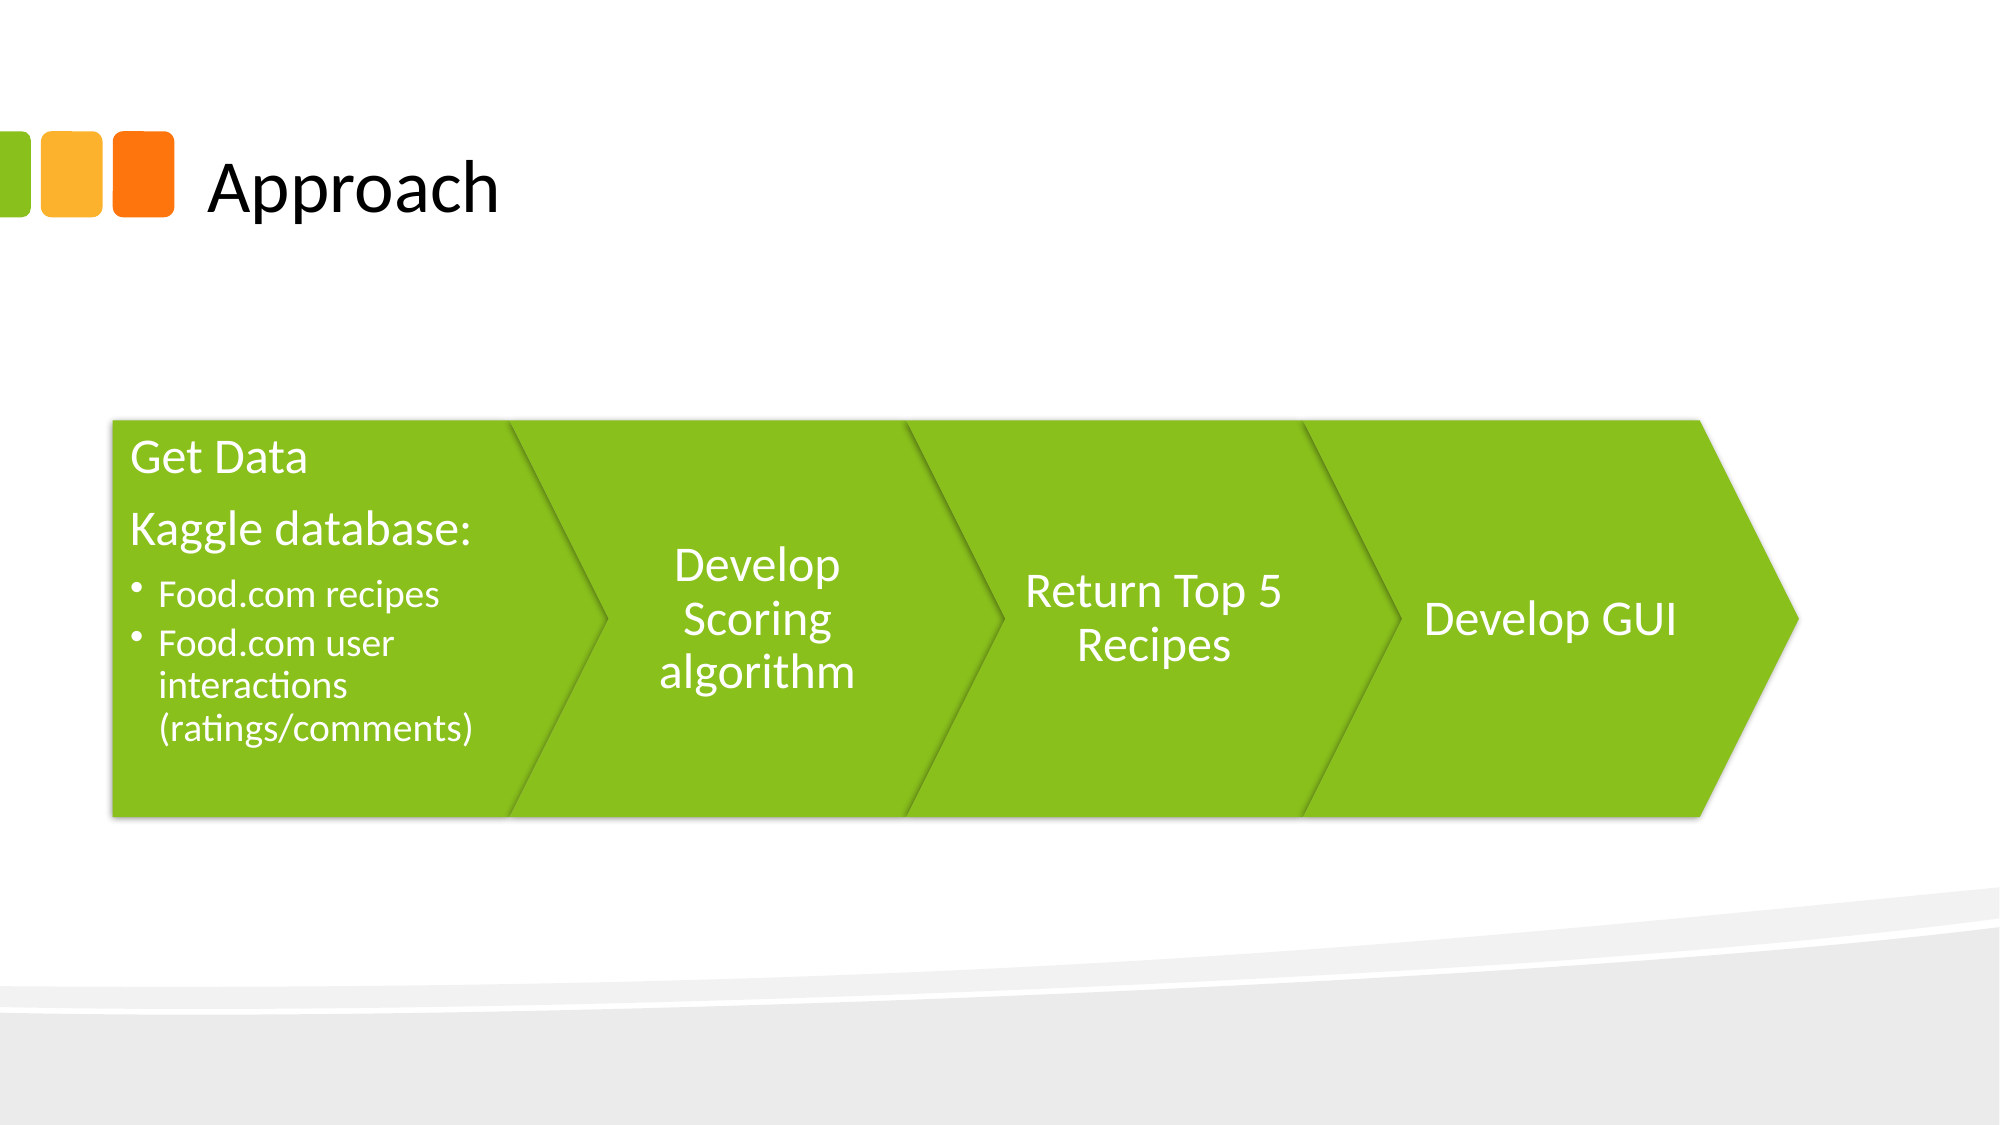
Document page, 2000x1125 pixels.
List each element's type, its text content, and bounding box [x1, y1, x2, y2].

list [111, 262, 1800, 976]
title Approach [187, 24, 1787, 238]
